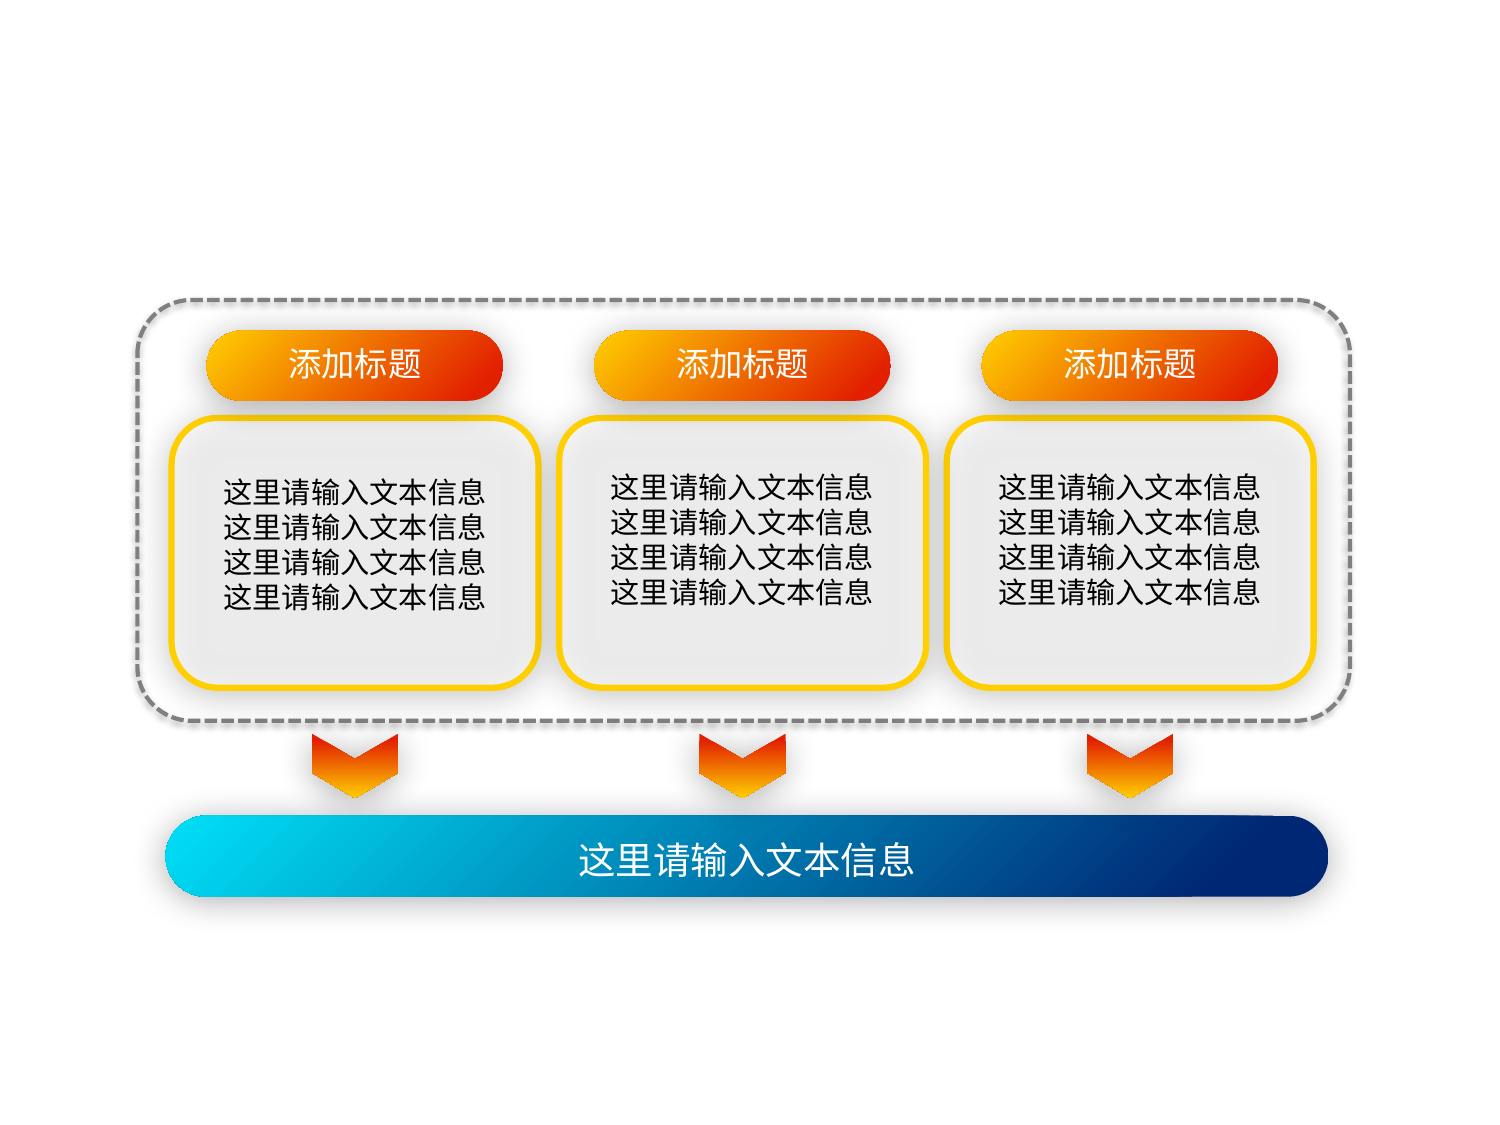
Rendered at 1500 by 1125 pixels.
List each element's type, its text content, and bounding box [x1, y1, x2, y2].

text_box [698, 732, 787, 799]
text_box 添加标题 [998, 336, 1262, 391]
text_box 这里请输入文本信息 [260, 829, 1234, 890]
text_box [593, 329, 892, 402]
text_box [164, 814, 1330, 898]
text_box 这里请输入文本信息 这里请输入文本信息 这里请输入文本信息 这里请输入文本信息 [570, 461, 915, 617]
text_box 这里请输入文本信息 这里请输入文本信息 这里请输入文本信息 这里请输入文本信息 [191, 466, 519, 622]
text_box [205, 329, 505, 402]
text_box [1086, 732, 1175, 799]
text_box [558, 417, 927, 689]
text_box [981, 329, 1280, 402]
text_box [946, 417, 1315, 689]
text_box 这里请输入文本信息 这里请输入文本信息 这里请输入文本信息 这里请输入文本信息 [965, 461, 1296, 617]
text_box 添加标题 [223, 336, 487, 391]
text_box 添加标题 [610, 336, 875, 391]
text_box [170, 417, 539, 689]
text_box [311, 732, 399, 798]
text_box [136, 299, 1351, 722]
